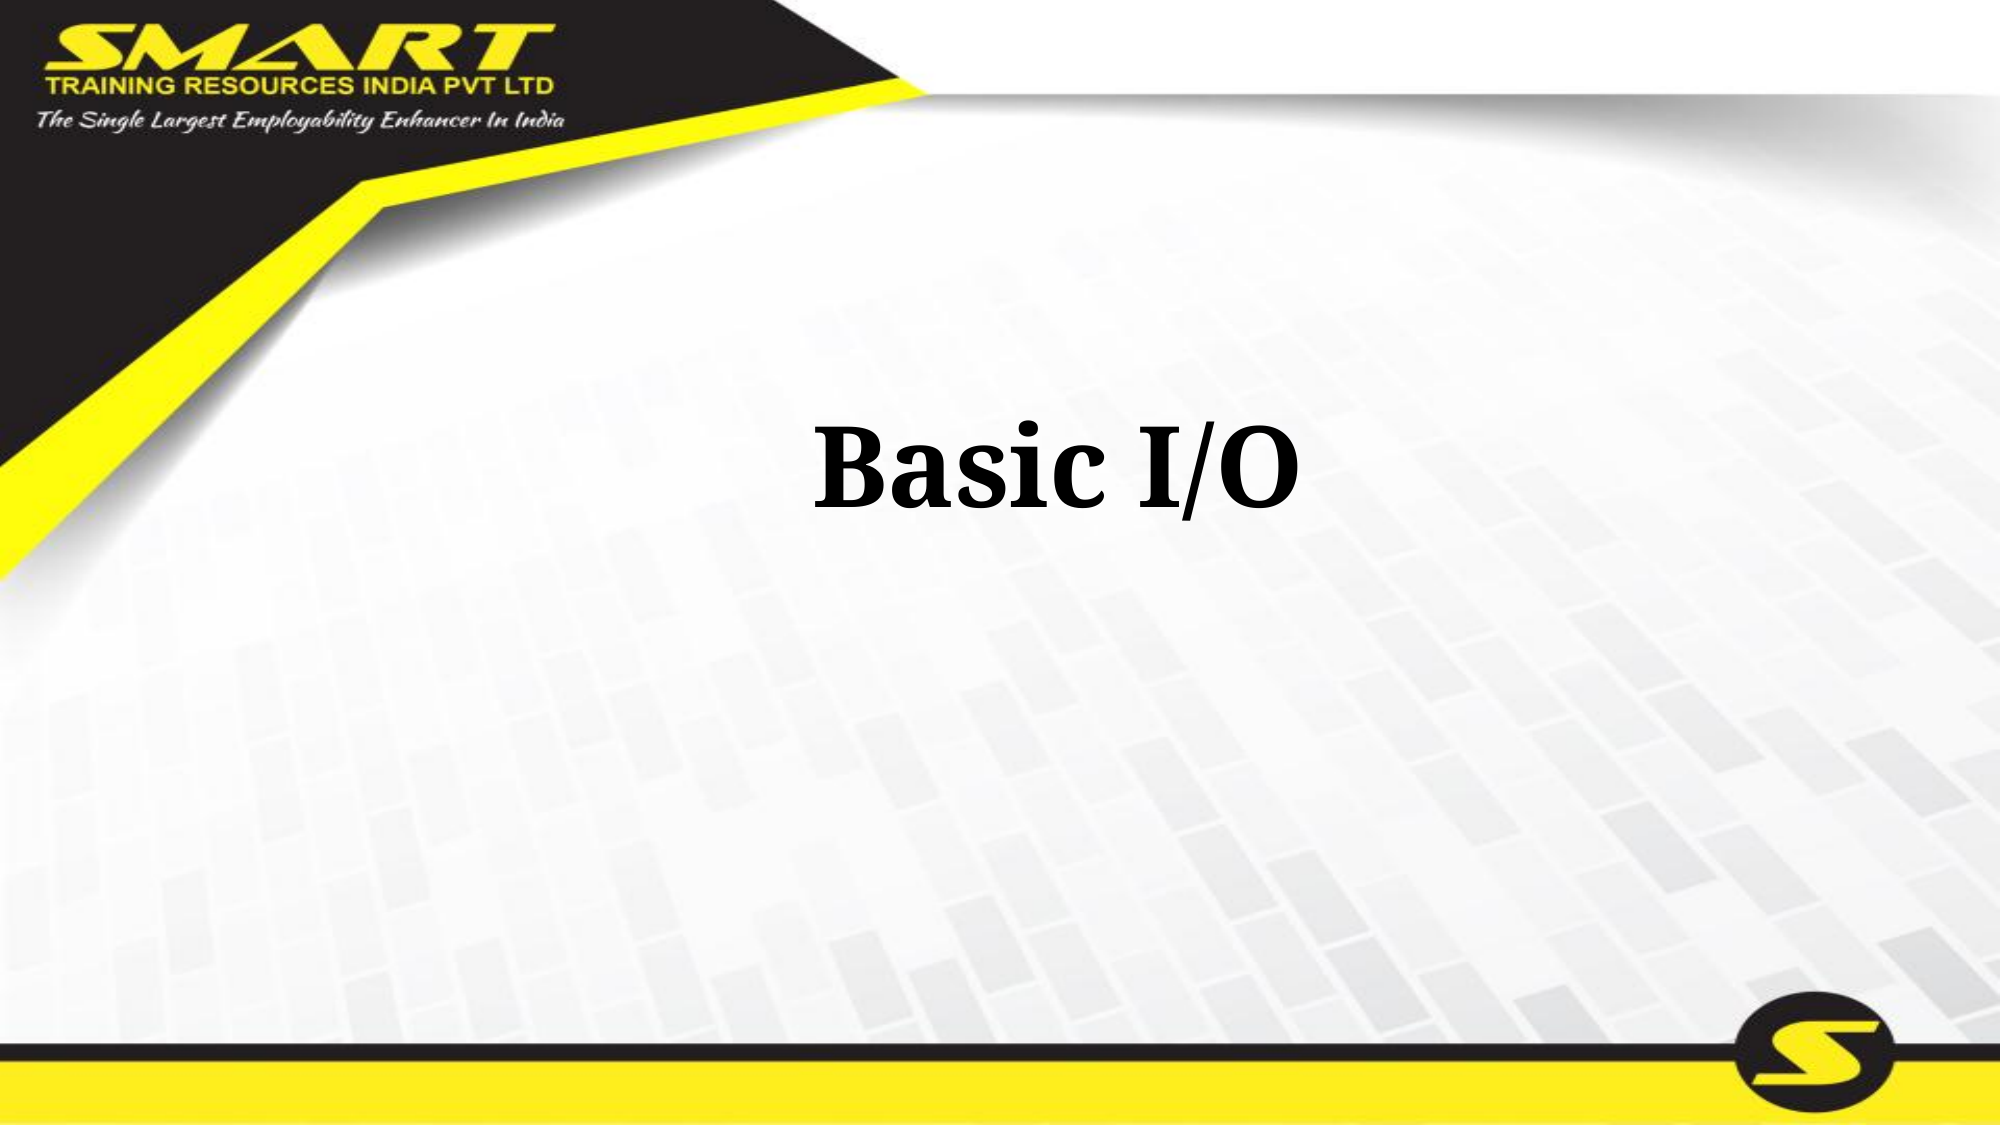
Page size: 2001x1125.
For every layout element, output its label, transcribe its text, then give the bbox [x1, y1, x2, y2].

title Basic I/O [183, 387, 1934, 538]
picture [0, 0, 2000, 1125]
